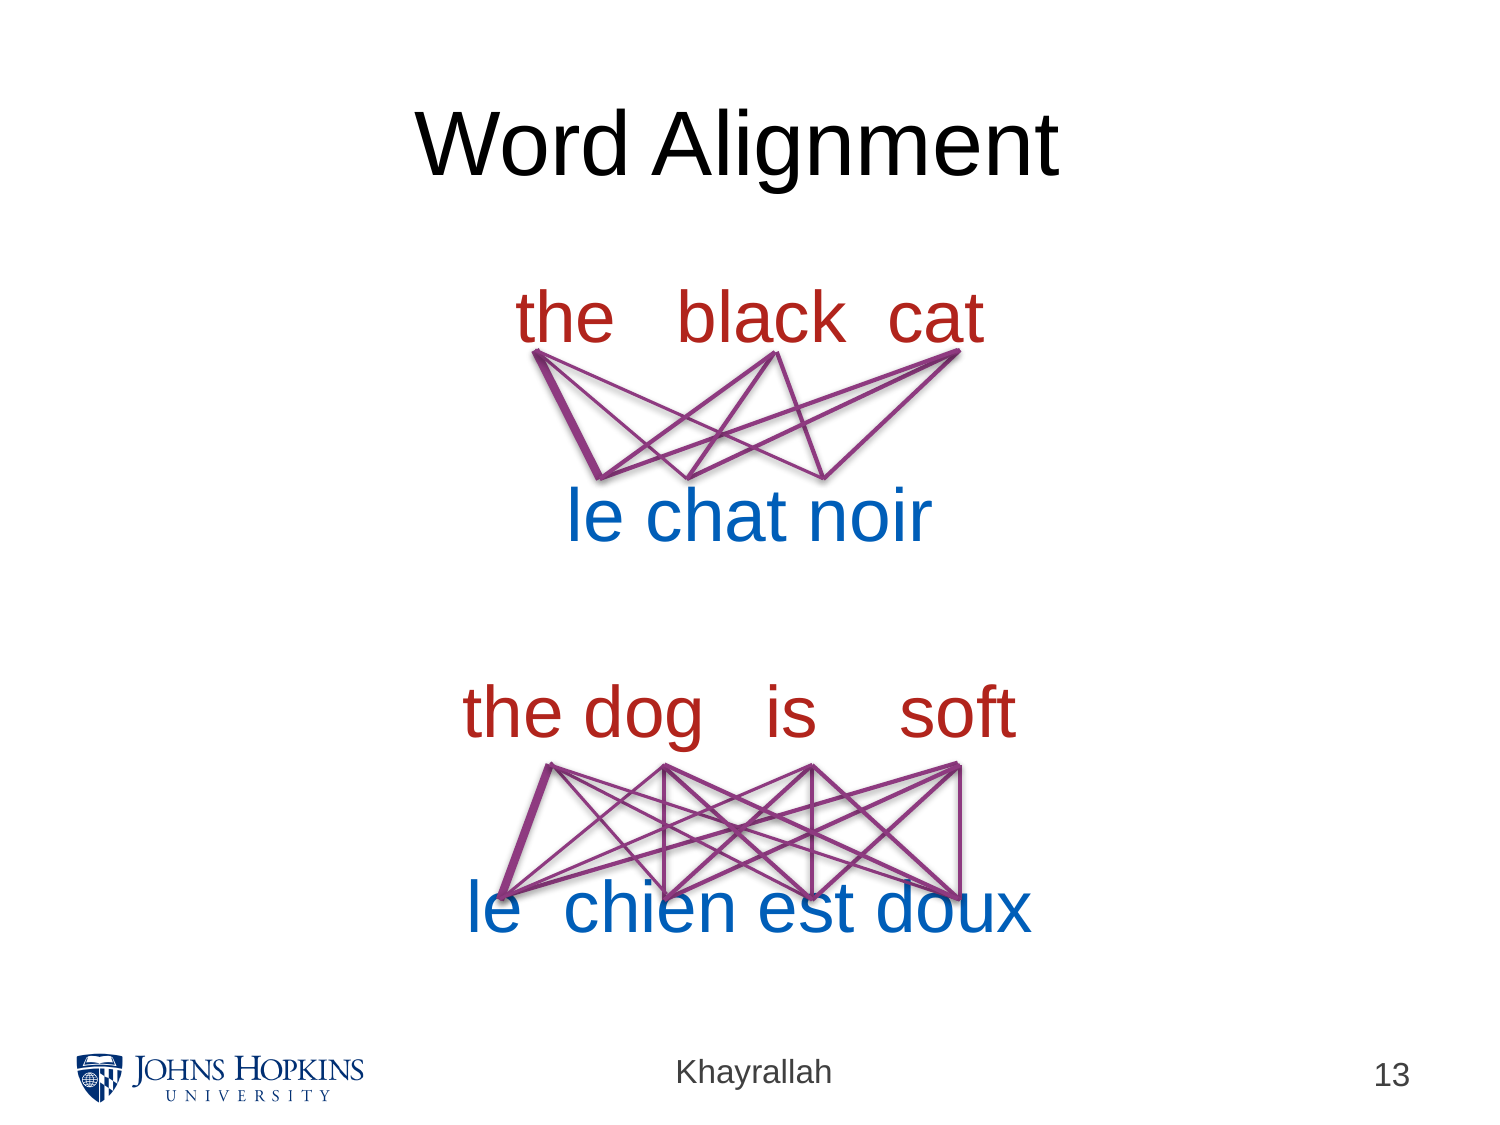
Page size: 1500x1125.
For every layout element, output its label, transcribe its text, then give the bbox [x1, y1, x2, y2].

title Word Alignment [75, 45, 1425, 233]
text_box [499, 762, 961, 901]
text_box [534, 349, 961, 480]
footer Khayrallah [420, 1042, 1088, 1103]
list the black cat le chat noir the dog is soft le chien est doux [75, 262, 1425, 1005]
